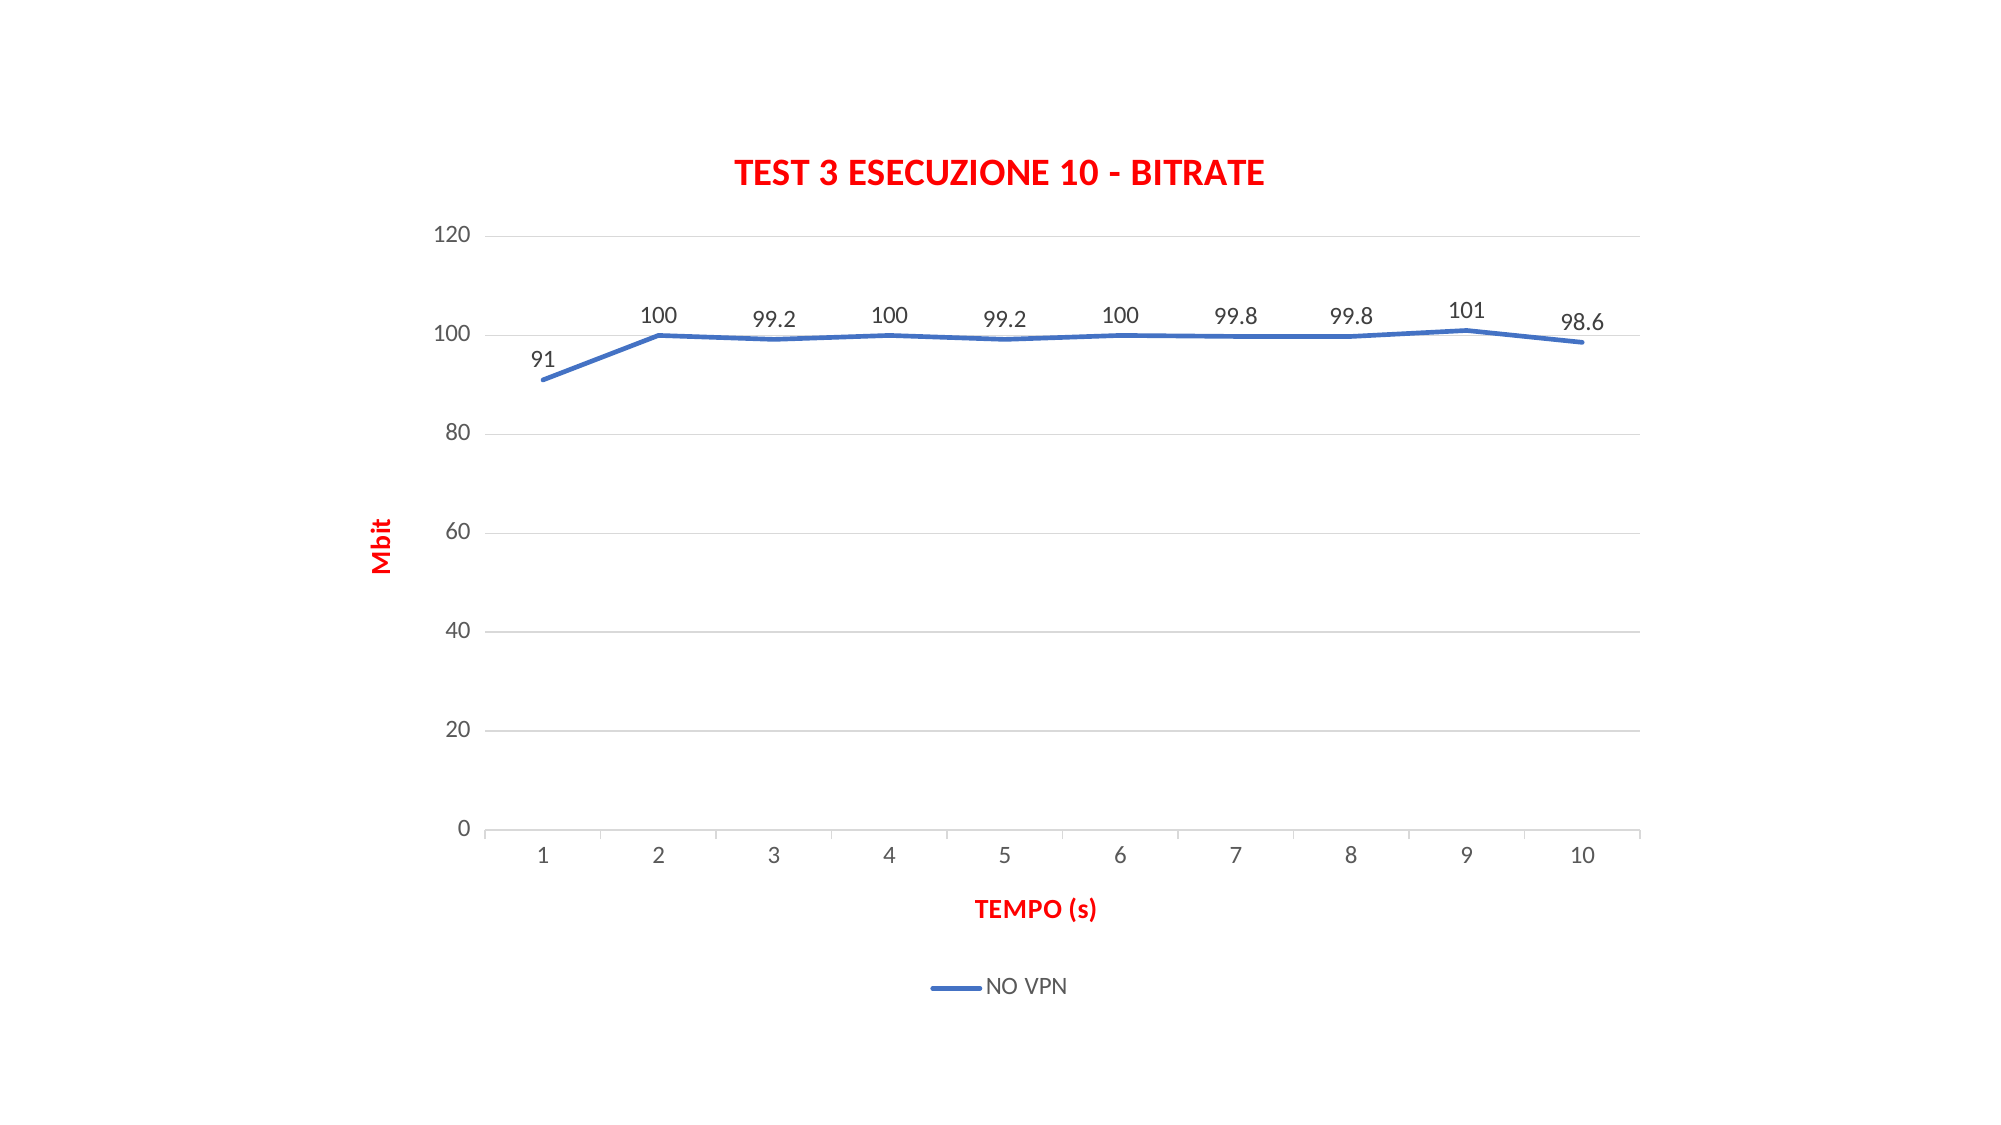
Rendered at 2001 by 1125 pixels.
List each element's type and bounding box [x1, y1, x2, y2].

chart [333, 117, 1667, 1007]
